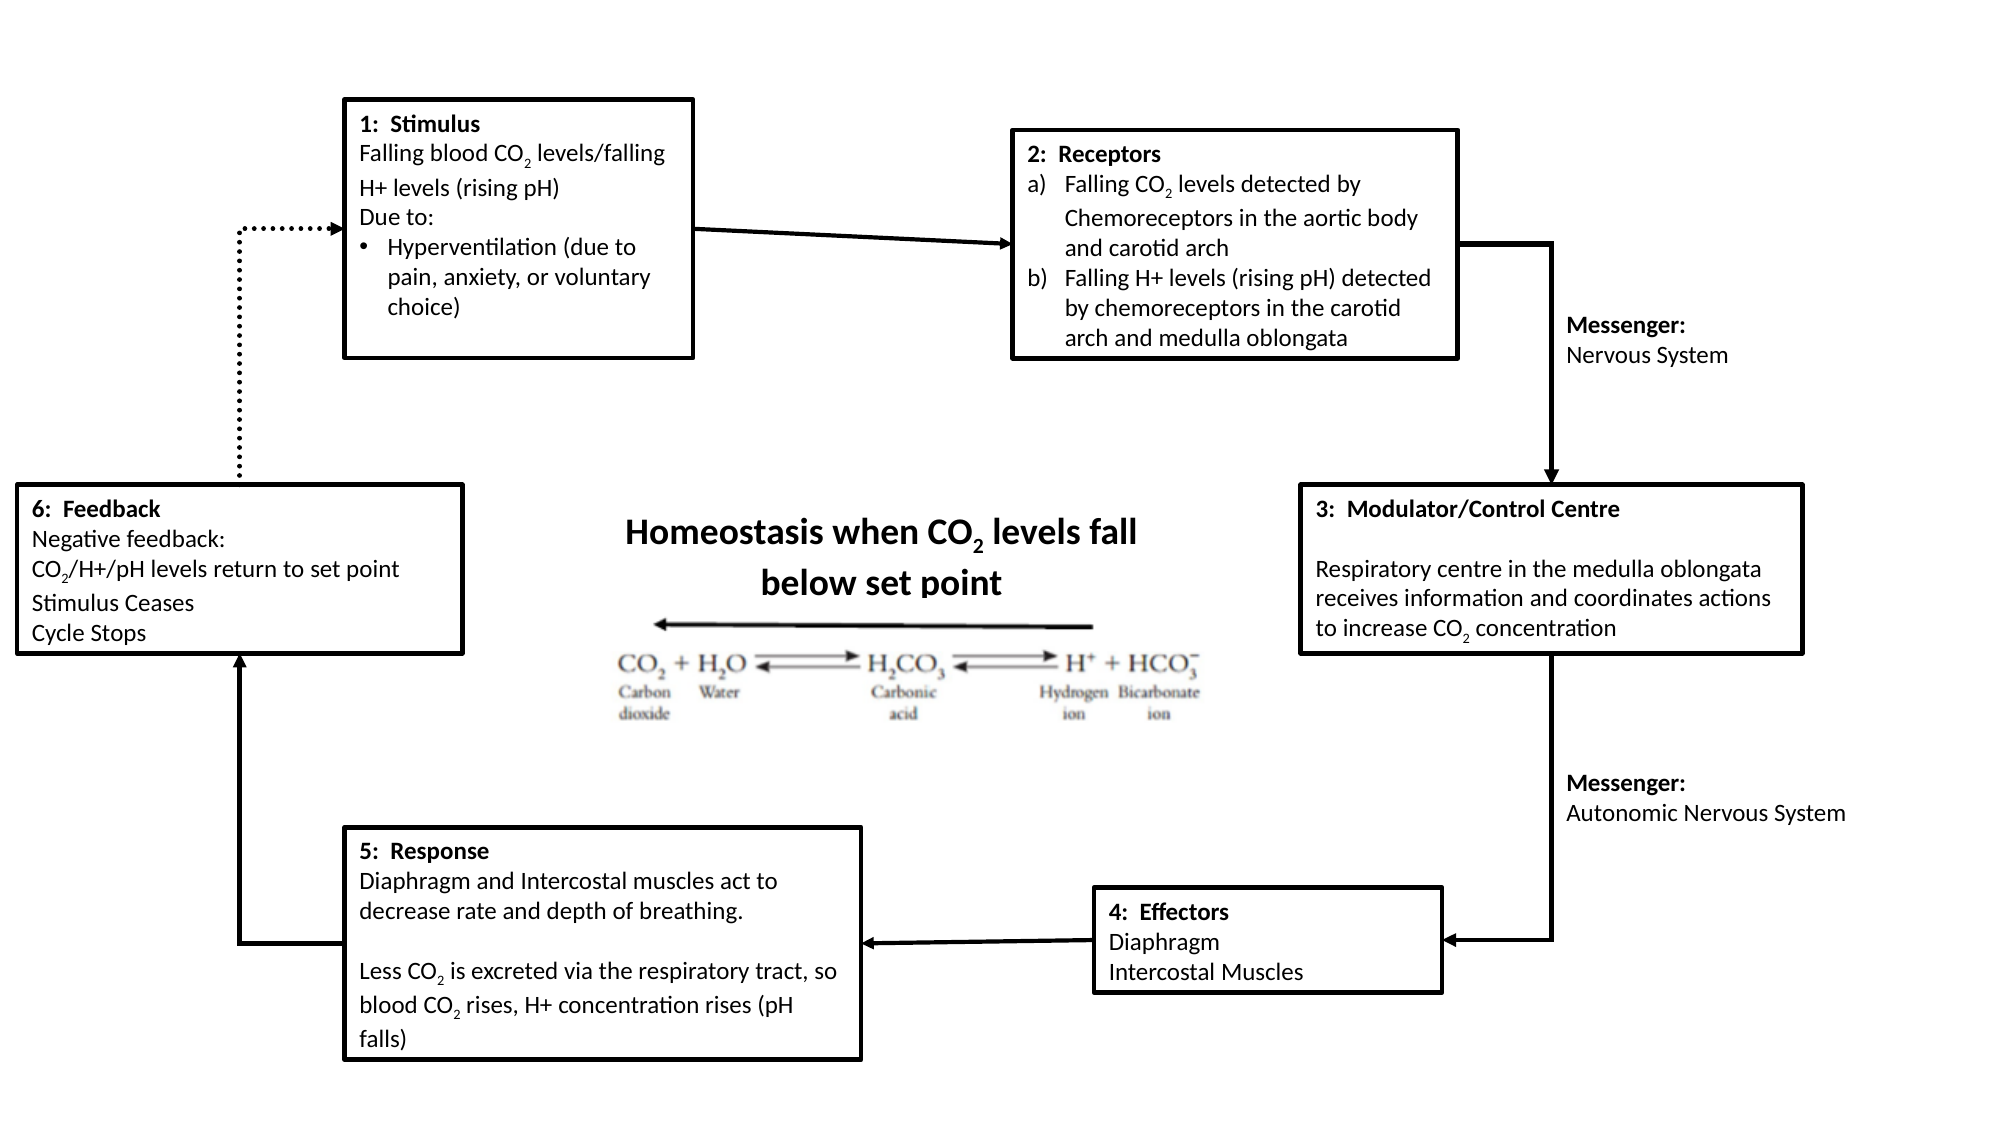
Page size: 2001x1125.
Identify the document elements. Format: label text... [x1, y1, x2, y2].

text_box 6: Feedback Negative feedback: CO2/H+/pH levels return to set point Stimulus Ceases Cycle Stops [16, 484, 463, 654]
text_box 4: Effectors Diaphragm Intercostal Muscles [1093, 887, 1443, 993]
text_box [171, 311, 413, 417]
picture [602, 598, 1211, 743]
text_box 1: Stimulus Falling blood CO2 levels/falling H+ levels (rising pH) Due to: Hyperventilation (due to pain, anxiety, or voluntary choice) [344, 99, 694, 359]
text_box Messenger: Autonomic Nervous System [1554, 758, 1916, 894]
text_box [1352, 741, 1642, 851]
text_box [239, 651, 345, 941]
text_box Messenger: Nervous System [1554, 301, 2000, 376]
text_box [1457, 243, 1552, 485]
text_box 3: Modulator/Control Centre Respiratory centre in the medulla oblongata receives information and coordinates actions to increase CO2 concentration [1300, 484, 1803, 654]
text_box 5: Response Diaphragm and Intercostal muscles act to decrease rate and depth of breathing. Less CO2 is excreted via the respiratory tract, so blood CO2 rises, H+ concentration rises (pH falls) [344, 826, 862, 1061]
text_box Homeostasis when CO2 levels fall below set point [590, 499, 1173, 611]
text_box 2: Receptors Falling CO2 levels detected by Chemoreceptors in the aortic body and carotid arch Falling H+ levels (rising pH) detected by chemoreceptors in the carotid arch and medulla oblongata [1012, 129, 1459, 359]
